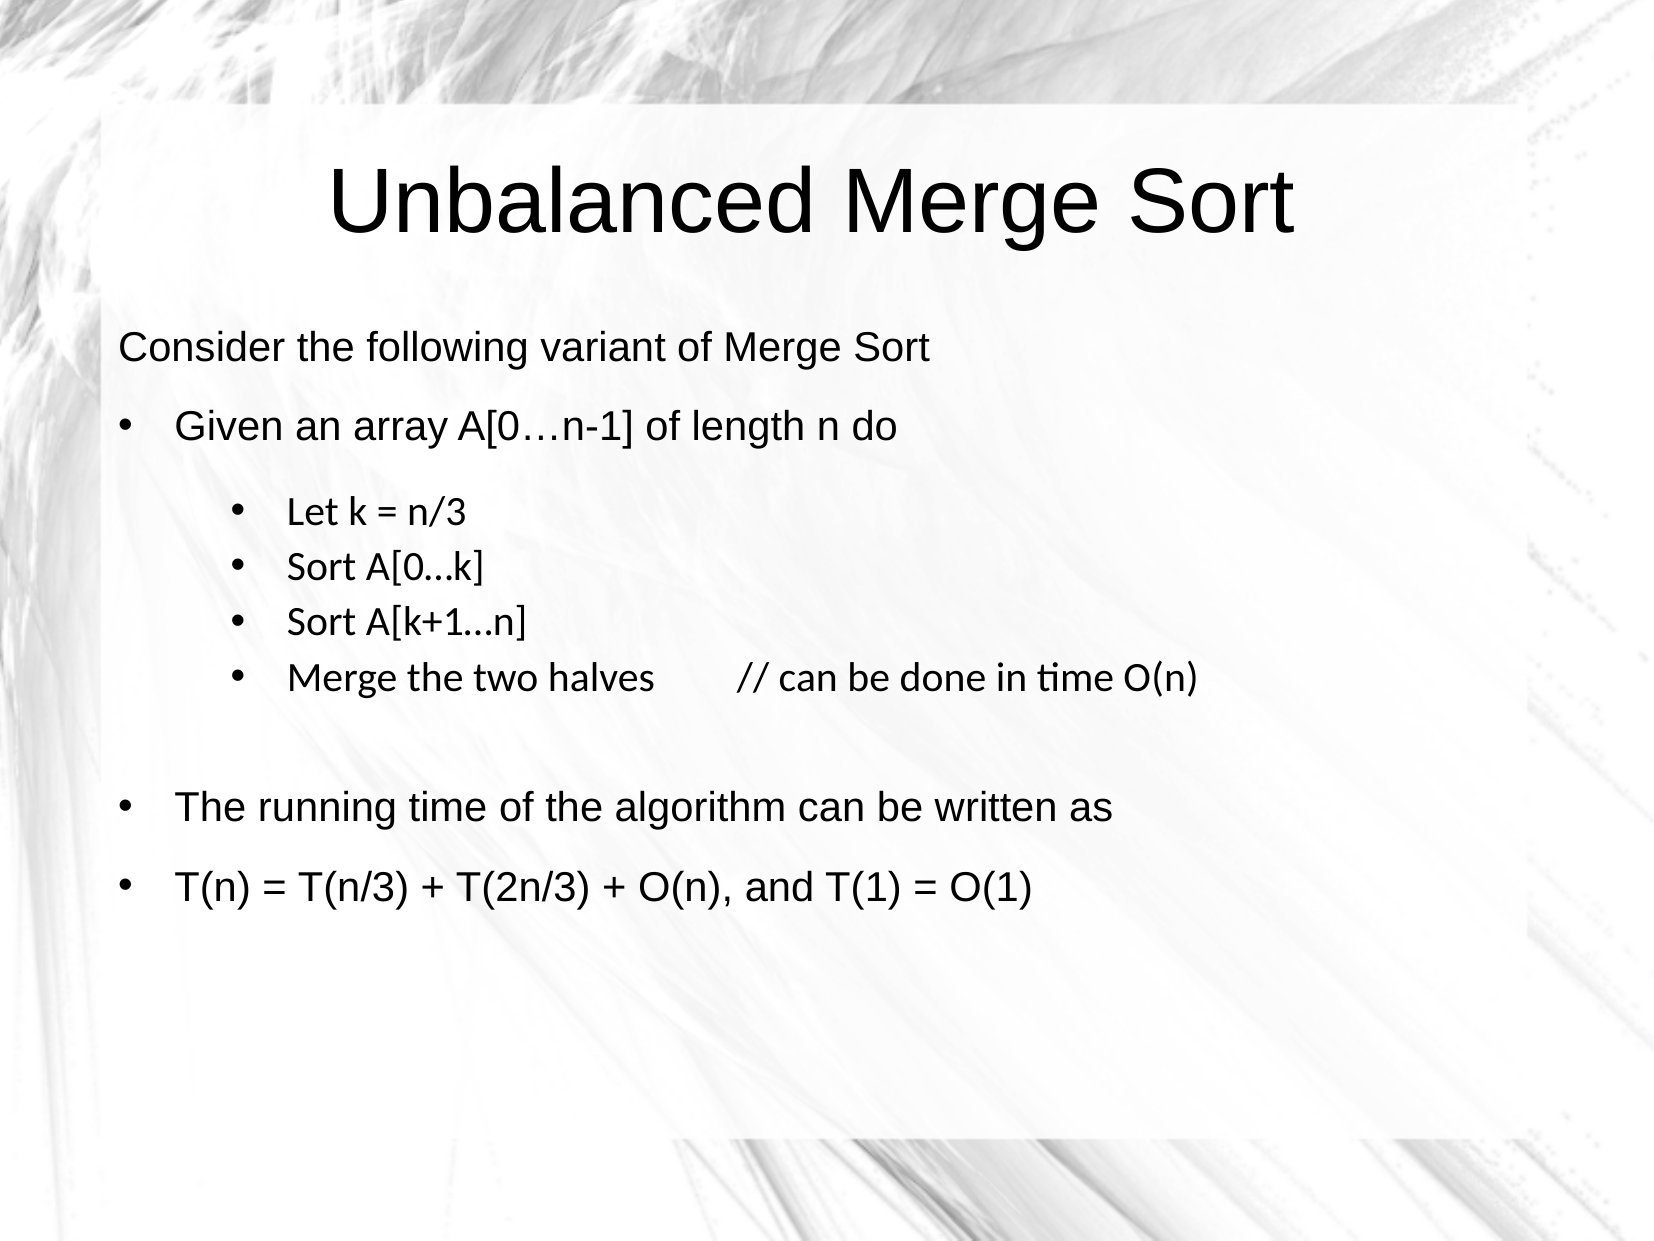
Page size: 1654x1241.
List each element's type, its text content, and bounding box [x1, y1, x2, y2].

picture [0, 0, 1654, 1241]
list Consider the following variant of Merge Sort Given an array A[0…n-1] of length n do Let k = n/3 Sort A[0…k] Sort A[k+1…n] Merge the two halves // can be done in time O(n) The running time of the algorithm can be written as T(n) = T(n/3) + T(2n/3) + O(n), and T(1) = O(1) [118, 319, 1571, 1102]
title Unbalanced Merge Sort [118, 112, 1506, 281]
